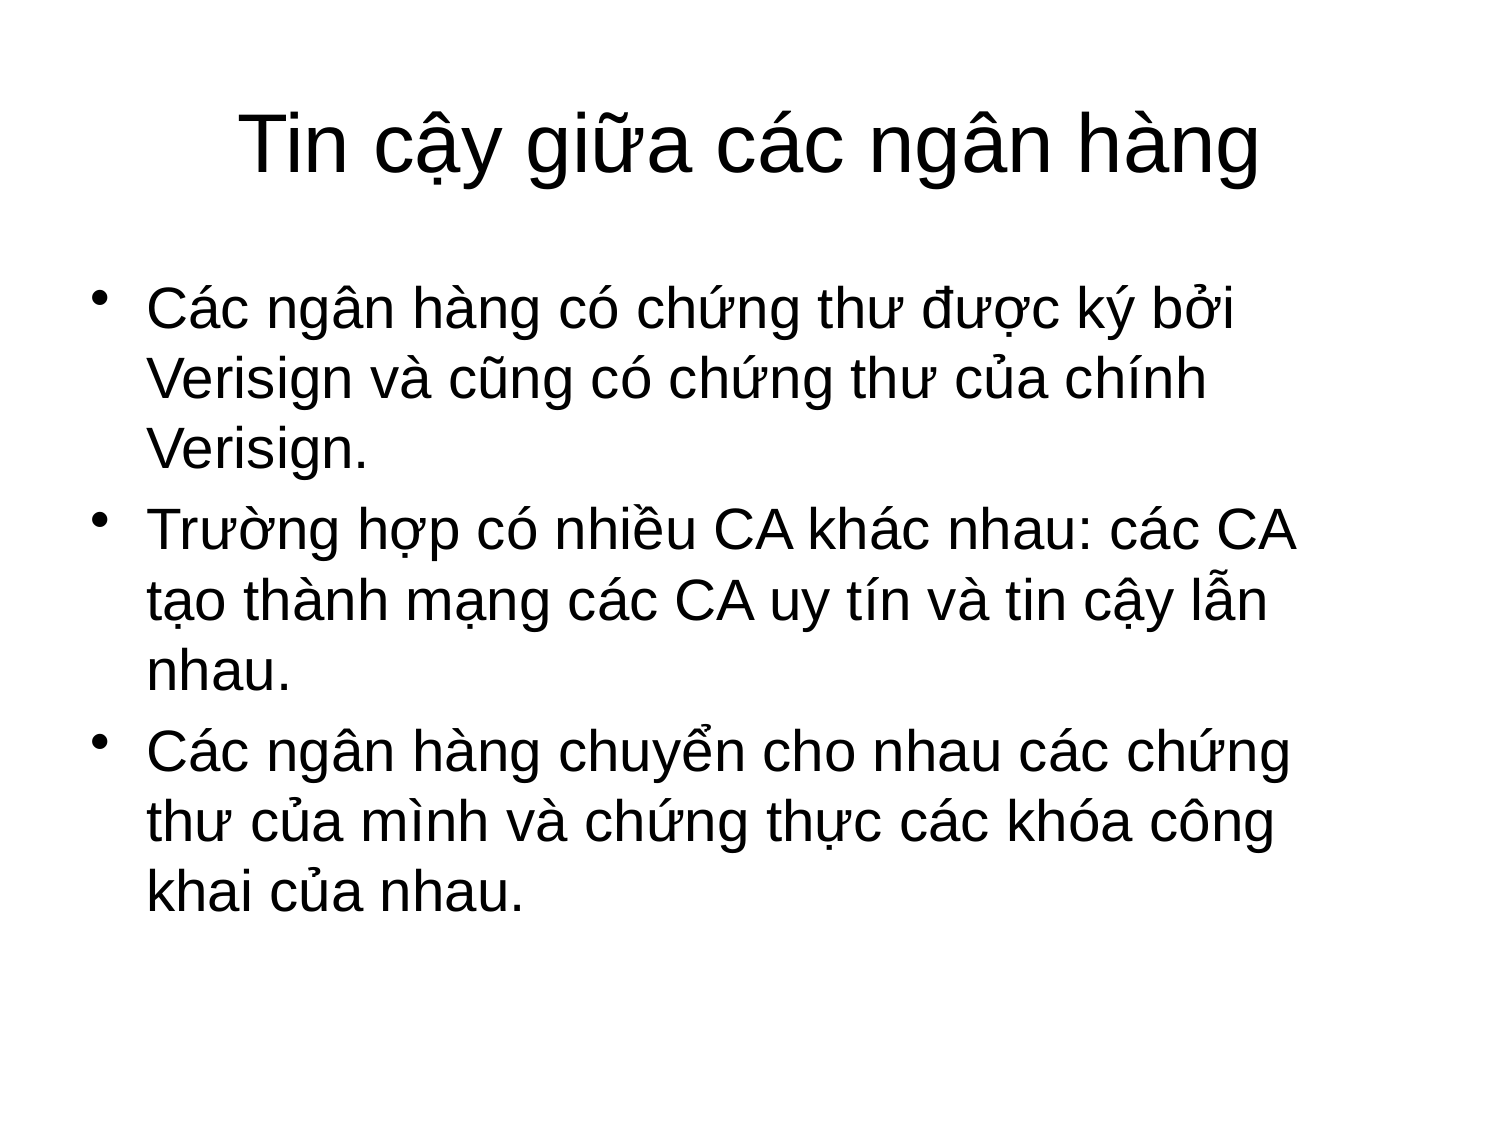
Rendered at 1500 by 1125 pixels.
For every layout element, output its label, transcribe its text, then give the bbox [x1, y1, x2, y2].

title Tin cậy giữa các ngân hàng [75, 45, 1425, 233]
list Các ngân hàng có chứng thư được ký bởi Verisign và cũng có chứng thư của chính Verisign. Trường hợp có nhiều CA khác nhau: các CA tạo thành mạng các CA uy tín và tin cậy lẫn nhau. Các ngân hàng chuyển cho nhau các chứng thư của mình và chứng thực các khóa công khai của nhau. [75, 262, 1375, 988]
